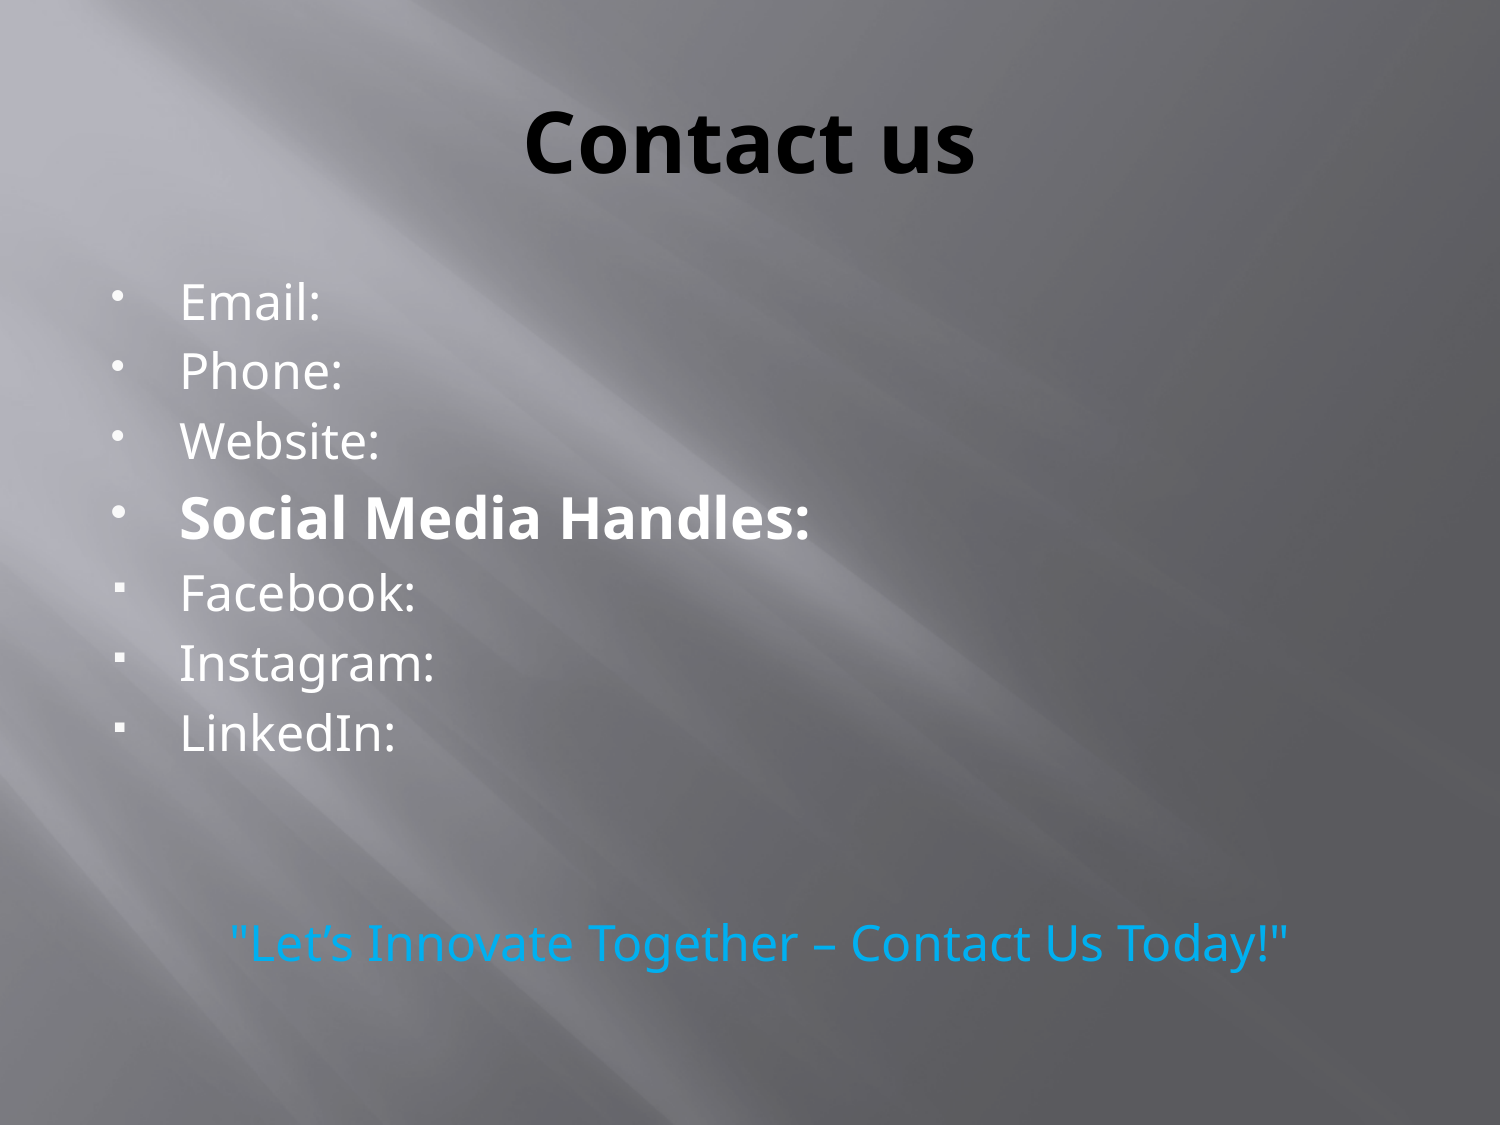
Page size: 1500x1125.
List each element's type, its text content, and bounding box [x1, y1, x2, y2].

list Email: Phone: Website: Social Media Handles: Facebook: Instagram: LinkedIn: "Let’s Innovate Together – Contact Us Today!" [75, 262, 1425, 1035]
title Contact us [75, 45, 1425, 233]
